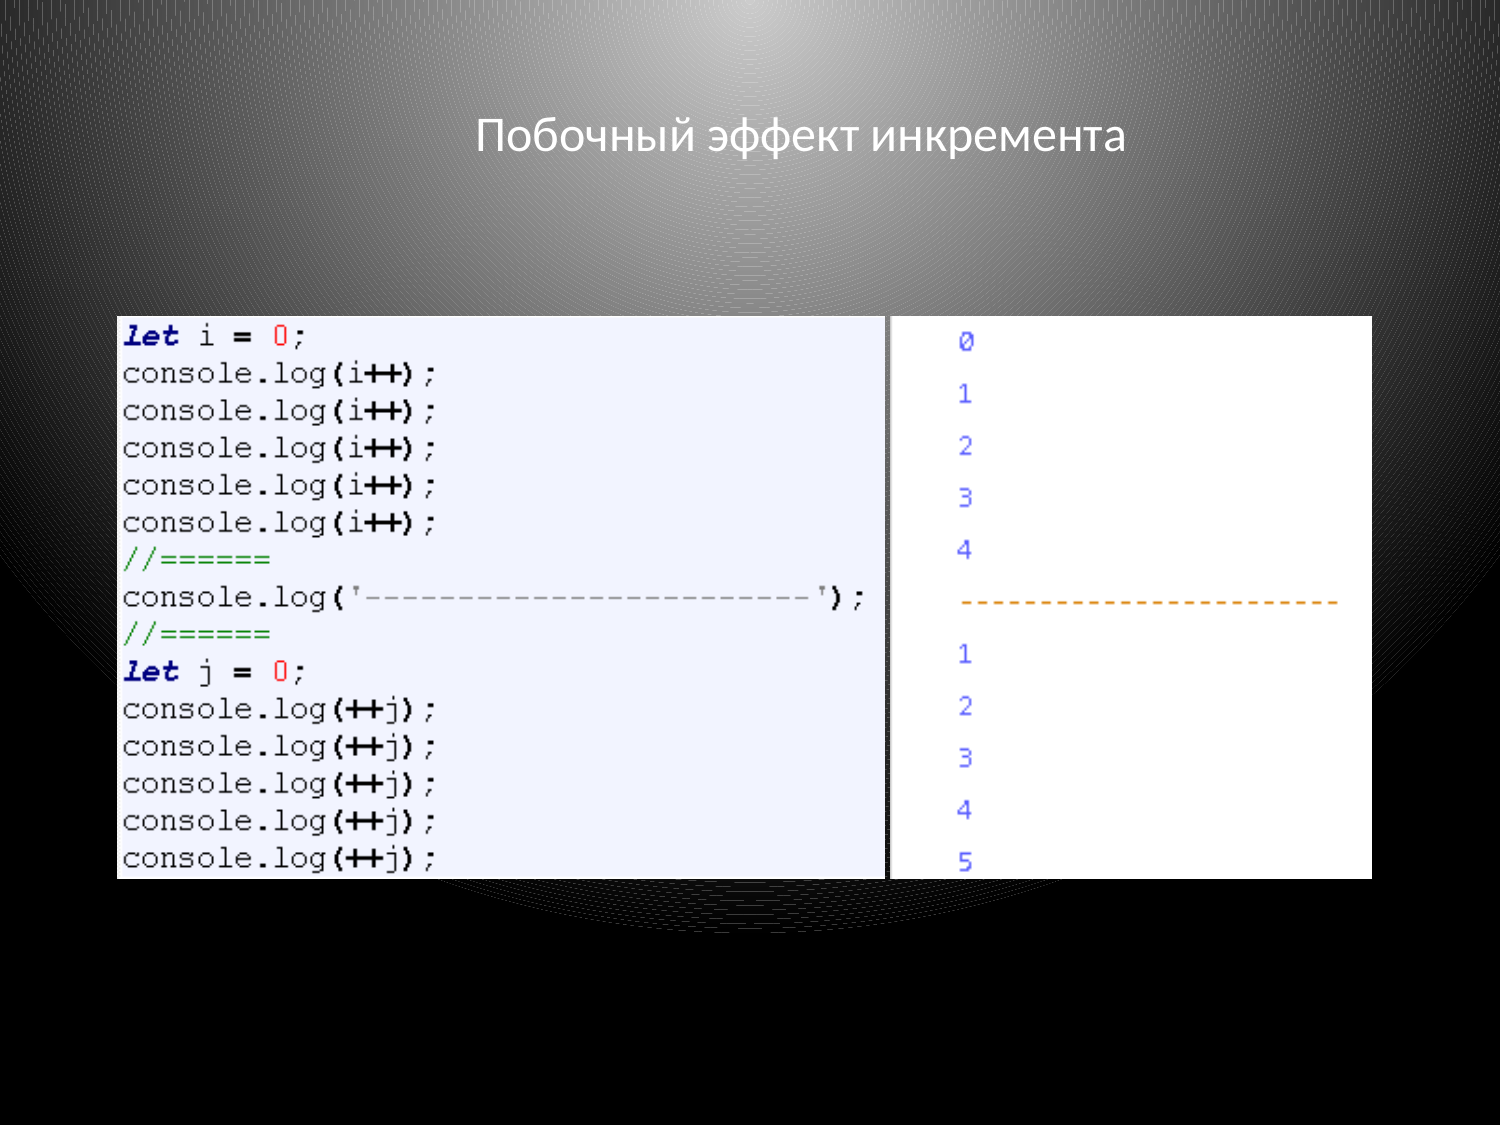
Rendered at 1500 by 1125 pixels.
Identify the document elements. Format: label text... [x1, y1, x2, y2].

text_box Побочный эффект инкремента [460, 93, 1143, 169]
picture [116, 316, 885, 880]
picture [890, 316, 1372, 880]
